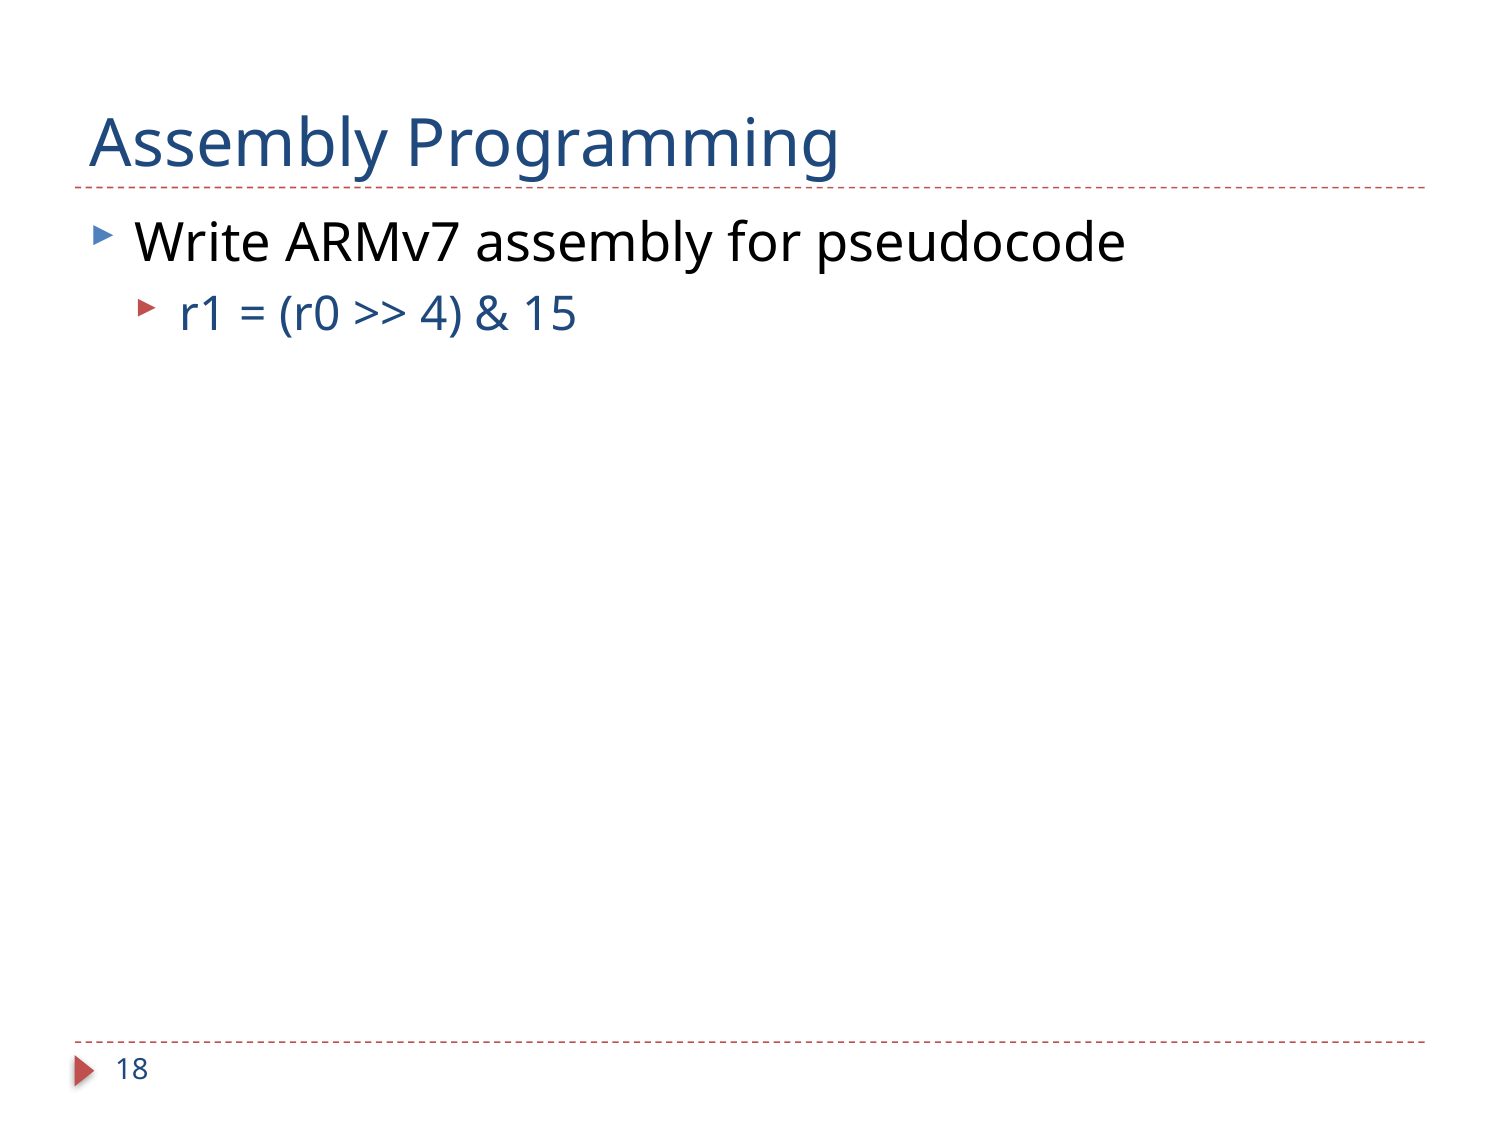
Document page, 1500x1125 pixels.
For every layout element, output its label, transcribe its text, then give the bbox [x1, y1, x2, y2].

list Write ARMv7 assembly for pseudocode r1 = (r0 >> 4) & 15 [75, 200, 1425, 1010]
title Assembly Programming [75, 24, 1425, 188]
slide_number 18 [100, 1042, 426, 1103]
